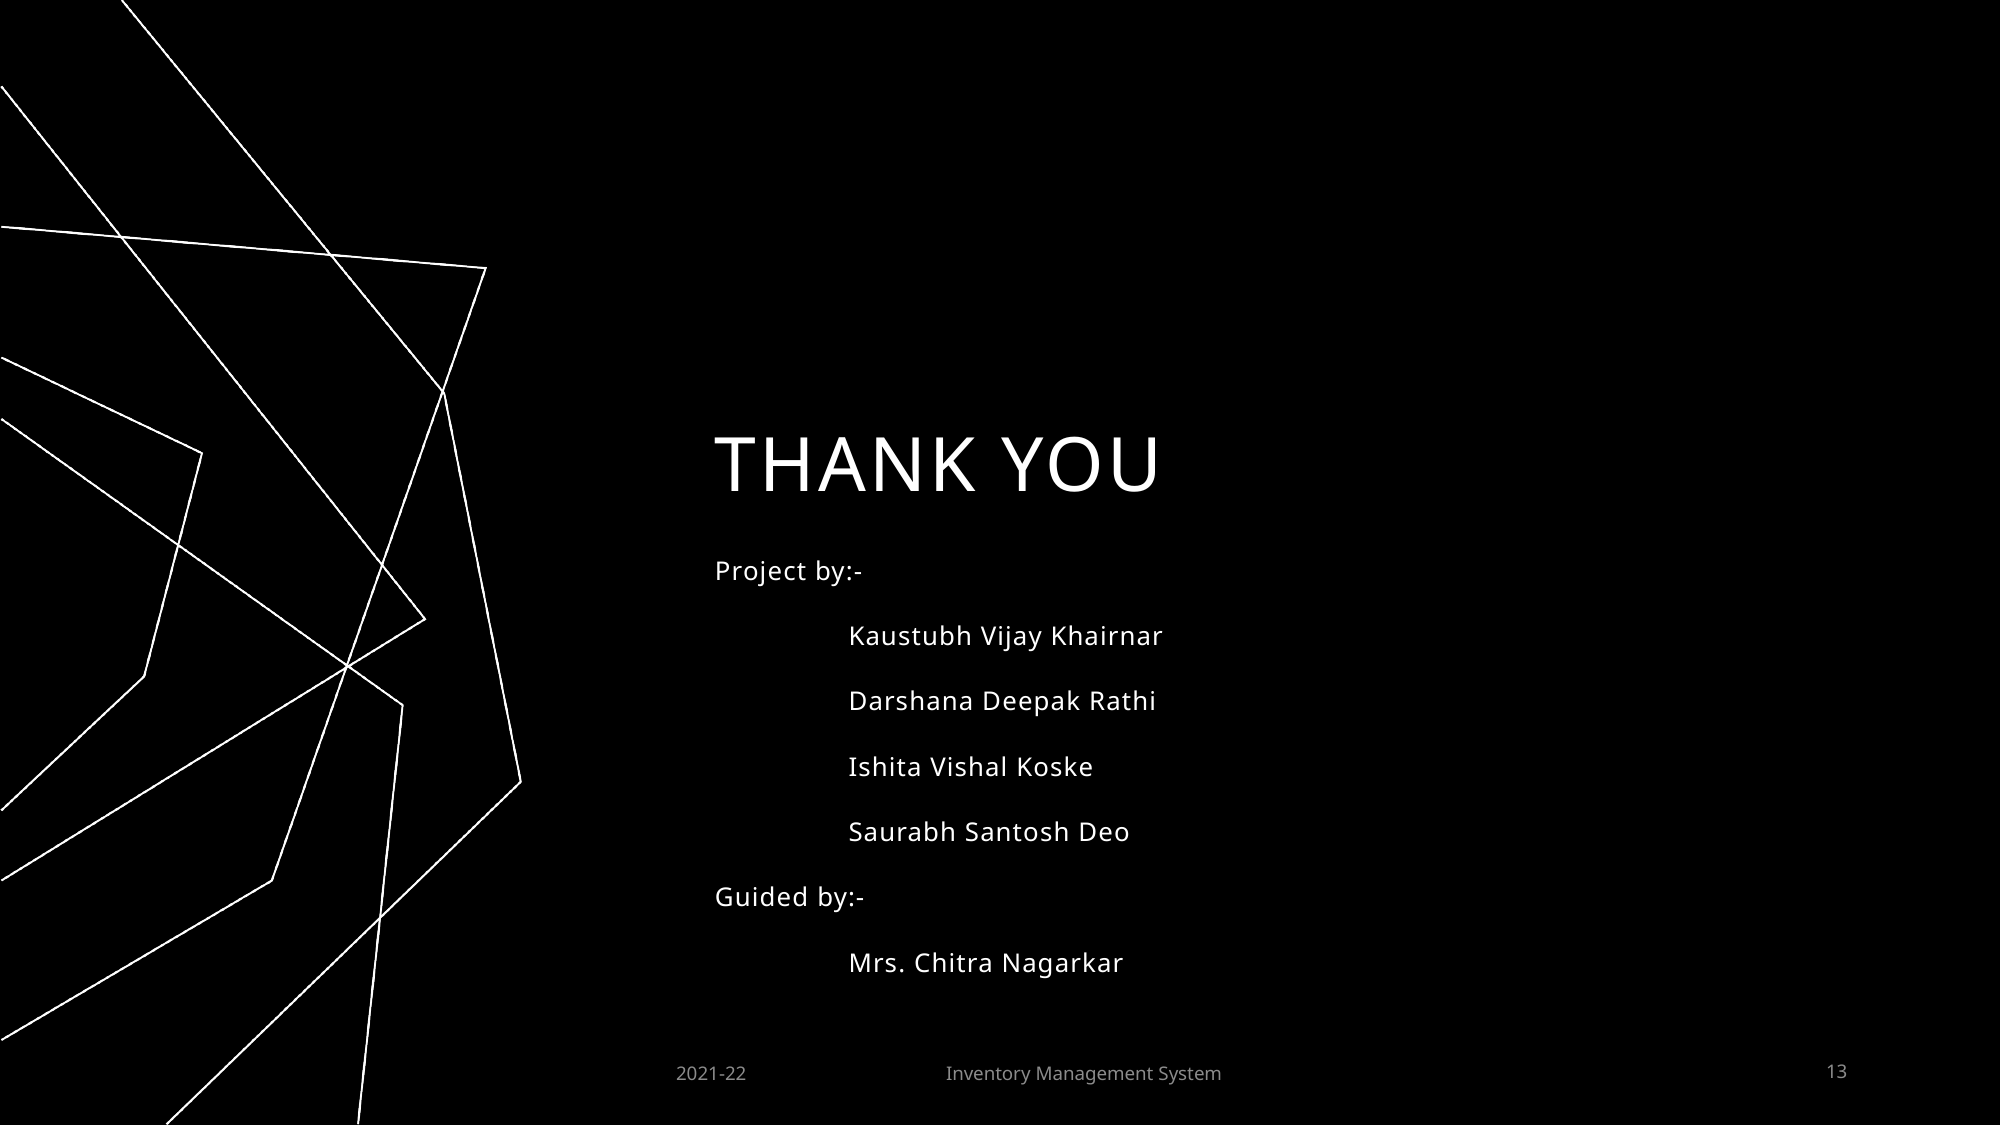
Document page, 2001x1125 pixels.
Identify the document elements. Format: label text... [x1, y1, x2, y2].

slide_number 2021-22 [661, 1042, 823, 1103]
subtitle Project by:- Kaustubh Vijay Khairnar Darshana Deepak Rathi Ishita Vishal Koske Saurabh Santosh Deo Guided by:- Mrs. Chitra Nagarkar [699, 531, 1615, 989]
title THANK YOU [699, 265, 1386, 516]
slide_number 13 [1571, 1042, 1863, 1103]
footer Inventory Management System [880, 1042, 1288, 1103]
picture [0, 0, 522, 1125]
